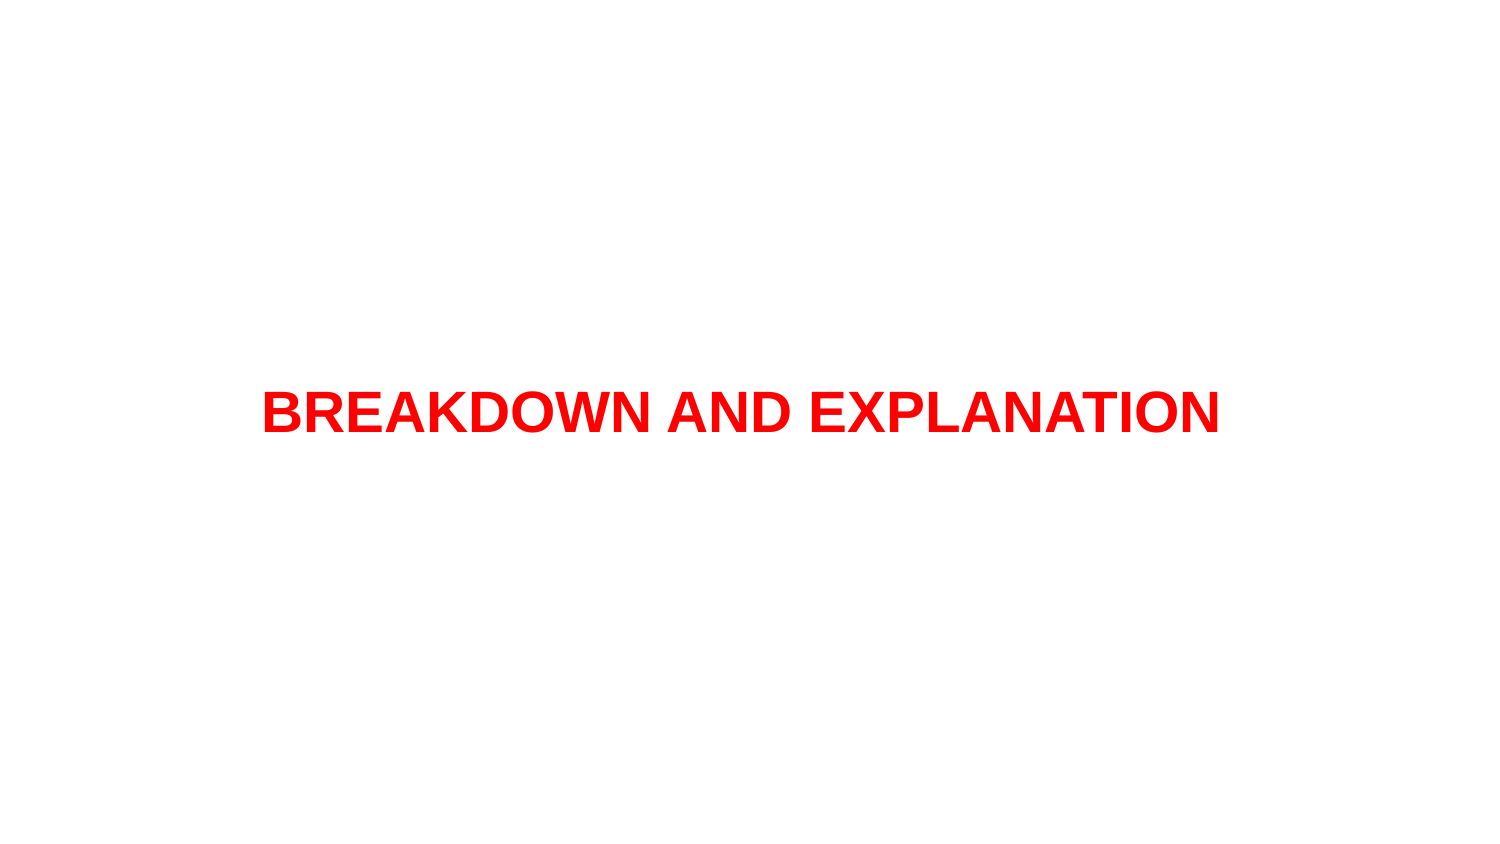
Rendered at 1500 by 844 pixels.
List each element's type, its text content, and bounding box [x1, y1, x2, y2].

title BREAKDOWN AND EXPLANATION [246, 359, 1353, 463]
